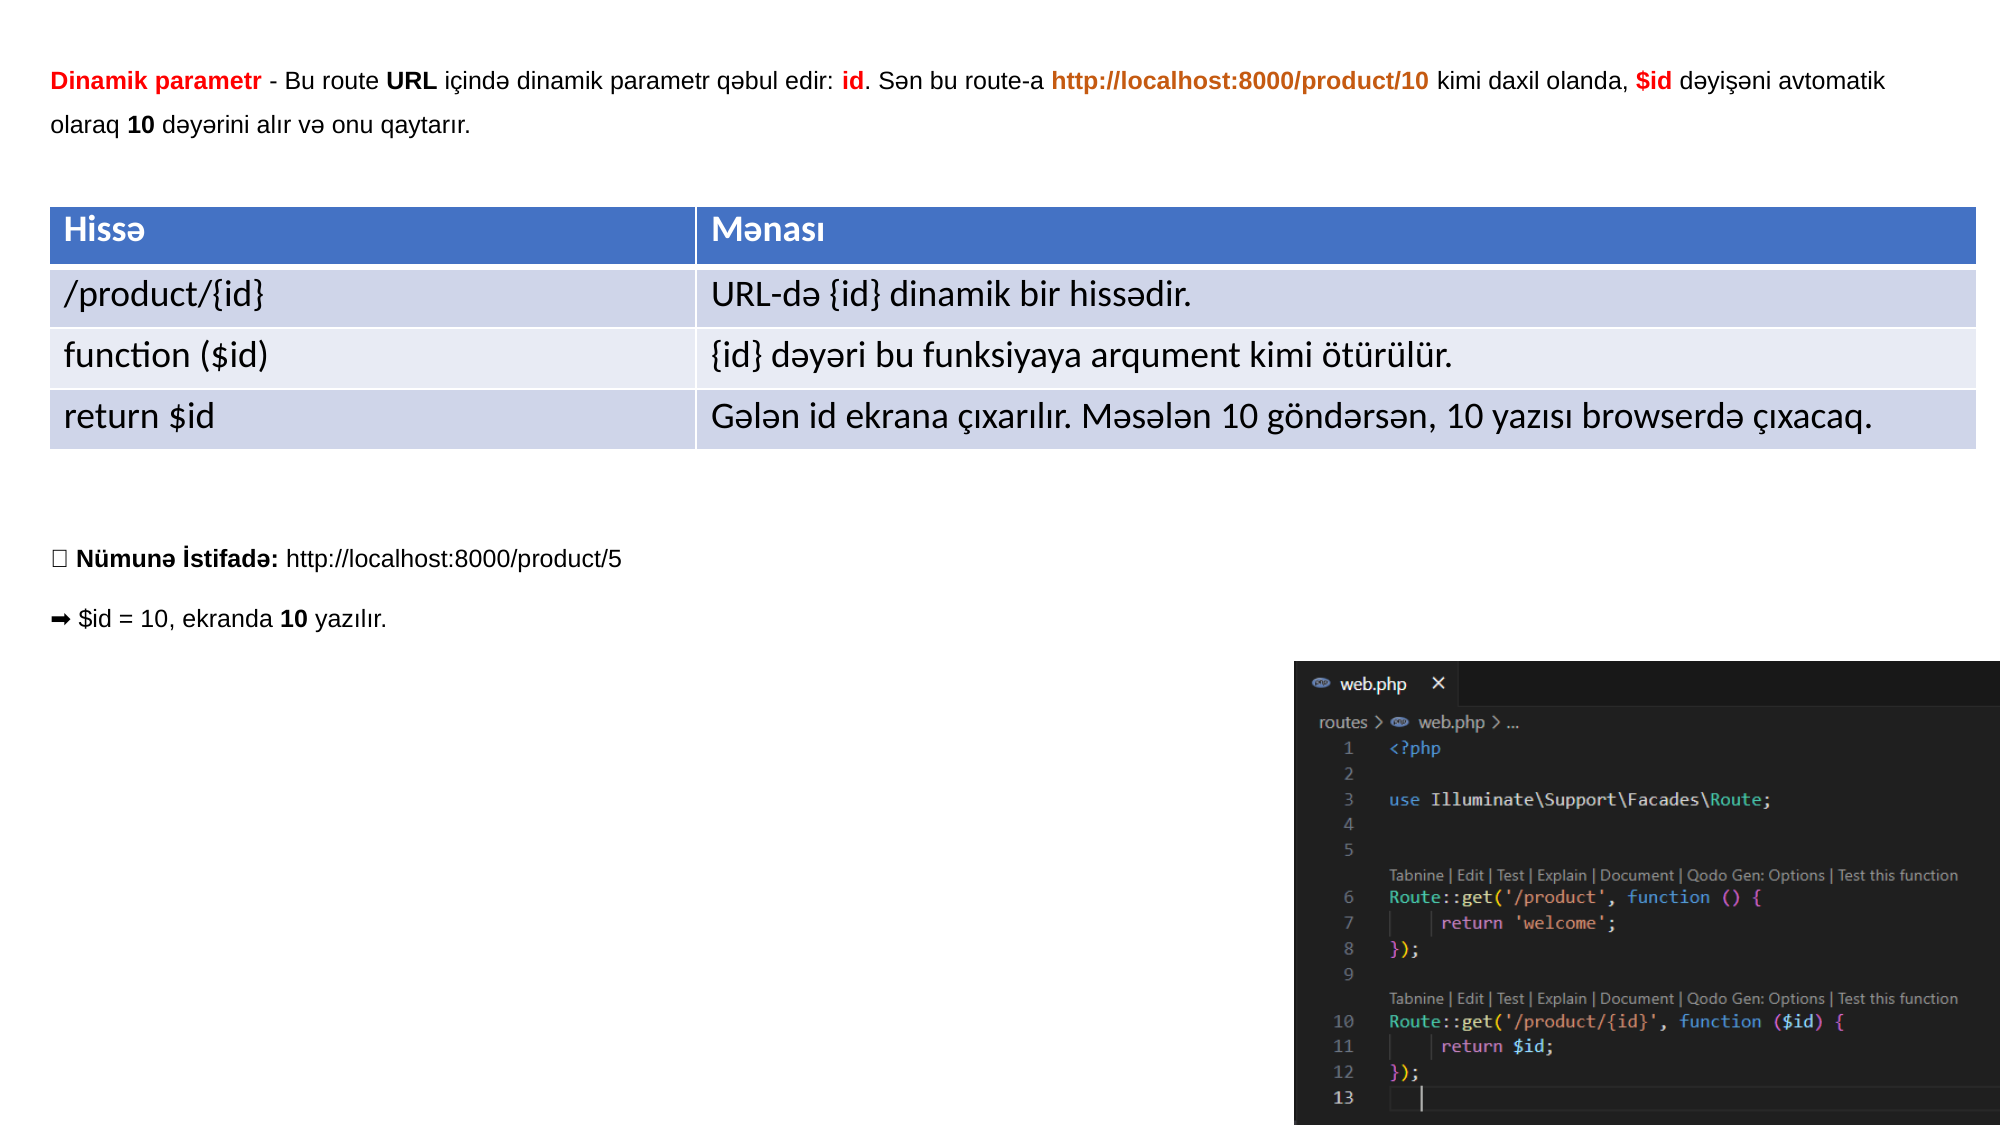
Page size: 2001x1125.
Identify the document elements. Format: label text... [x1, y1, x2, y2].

picture [1294, 661, 2000, 1125]
table_cell Gələn id ekrana çıxarılır. Məsələn 10 göndərsən, 10 yazısı browserdə çıxacaq. [697, 390, 1976, 449]
table_cell {id} dəyəri bu funksiyaya arqument kimi ötürülür. [697, 329, 1976, 388]
table_cell /product/{id} [50, 270, 695, 327]
table_cell URL-də {id} dinamik bir hissədir. [697, 270, 1976, 327]
text_box Dinamik parametr - Bu route URL içində dinamik parametr qəbul edir: id. Sən bu route-a http://localhost:8000/product/10 kimi daxil olanda, $id dəyişəni avtomatik olaraq 10 dəyərini alır və onu qaytarır. ✅ Nümunə İstifadə: http://localhost:8000/product/5 ➡️ $id = 10, ekranda 10 yazılır. [35, 41, 1965, 685]
table_cell return $id [50, 390, 695, 449]
table_header Mənası [697, 207, 1976, 264]
table_header Hissə [50, 207, 695, 264]
table_cell function ($id) [50, 329, 695, 388]
